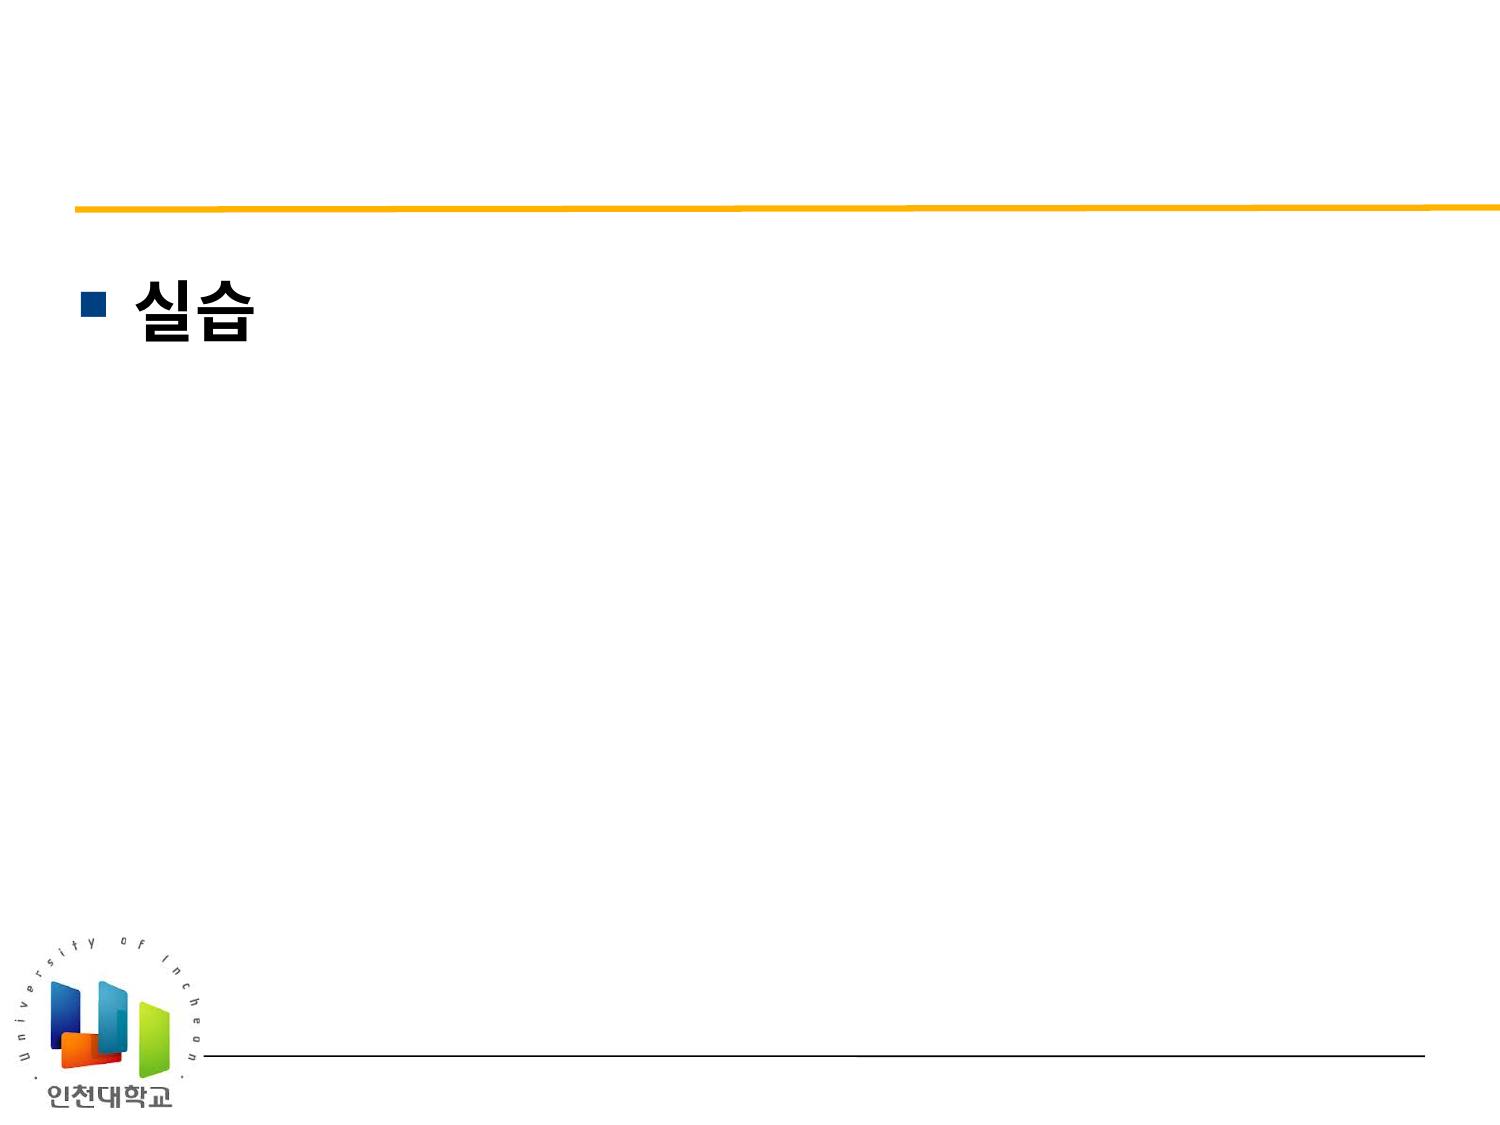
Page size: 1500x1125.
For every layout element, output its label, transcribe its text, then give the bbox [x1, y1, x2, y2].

picture [14, 937, 200, 1108]
list 실습 [62, 262, 1432, 944]
